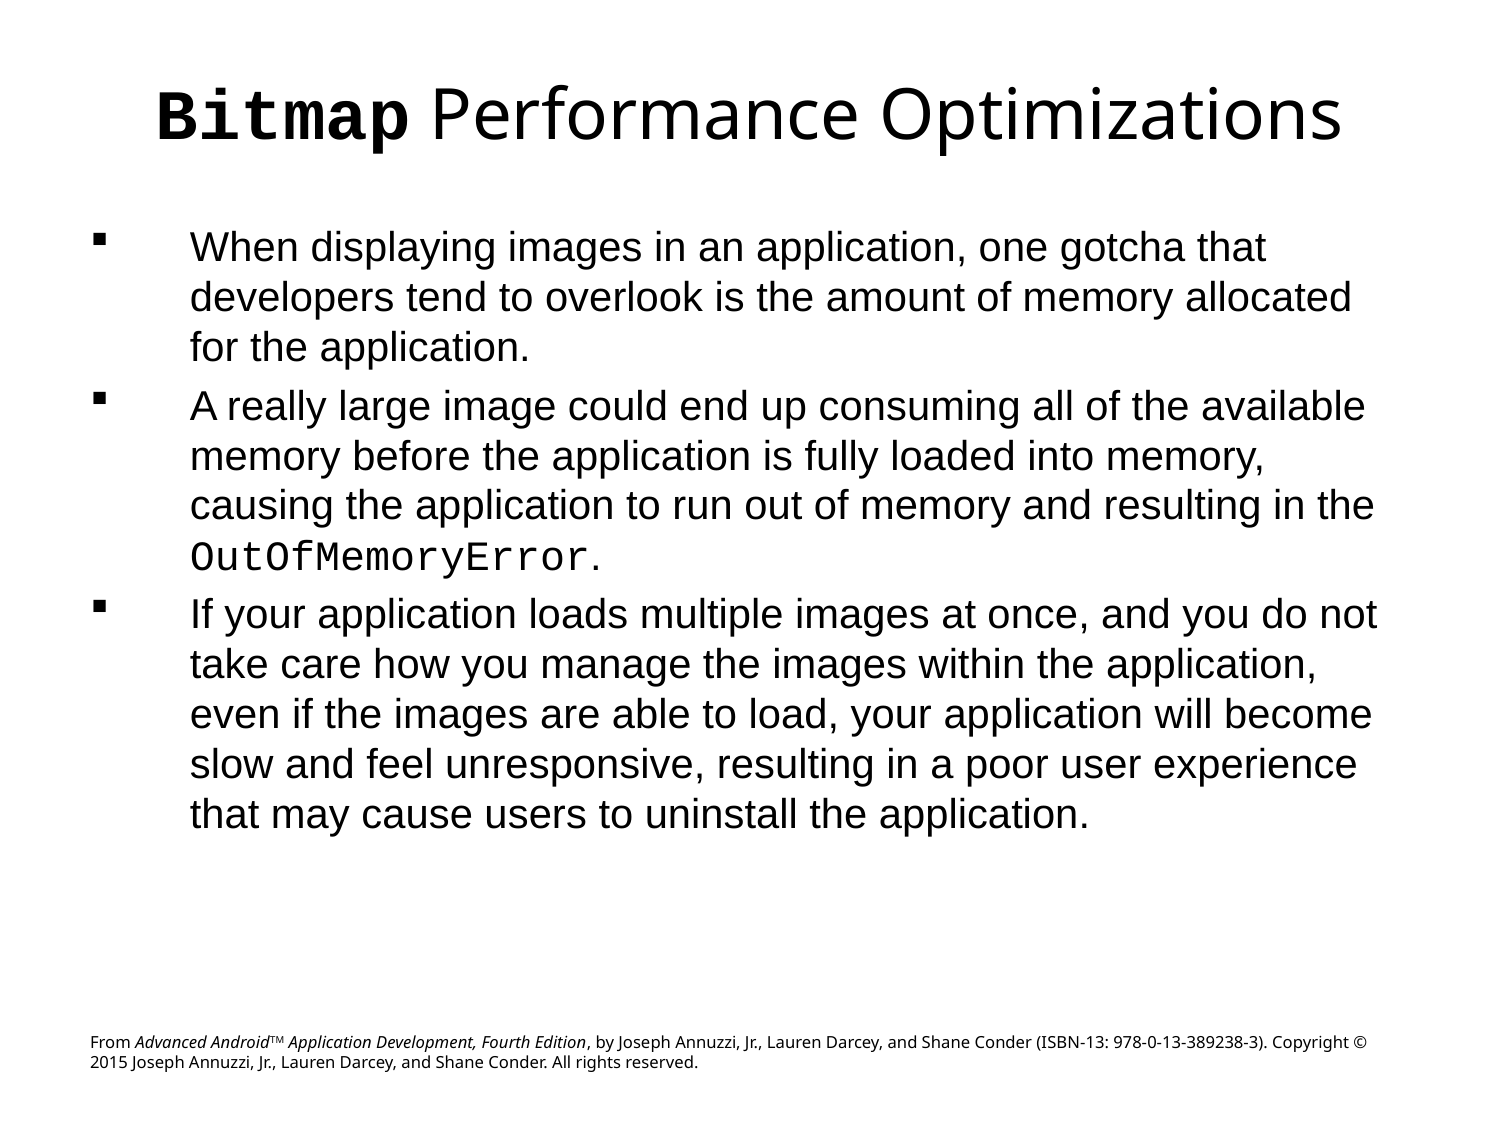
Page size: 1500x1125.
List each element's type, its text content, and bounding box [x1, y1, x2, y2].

list When displaying images in an application, one gotcha that developers tend to overlook is the amount of memory allocated for the application. A really large image could end up consuming all of the available memory before the application is fully loaded into memory, causing the application to run out of memory and resulting in the OutOfMemoryError. If your application loads multiple images at once, and you do not take care how you manage the images within the application, even if the images are able to load, your application will become slow and feel unresponsive, resulting in a poor user experience that may cause users to uninstall the application. [75, 212, 1425, 1005]
footer From Advanced AndroidTM Application Development, Fourth Edition, by Joseph Annuzzi, Jr., Lauren Darcey, and Shane Conder (ISBN-13: 978-0-13-389238-3). Copyright © 2015 Joseph Annuzzi, Jr., Lauren Darcey, and Shane Conder. All rights reserved. [74, 1024, 1426, 1103]
title Bitmap Performance Optimizations [75, 45, 1425, 188]
